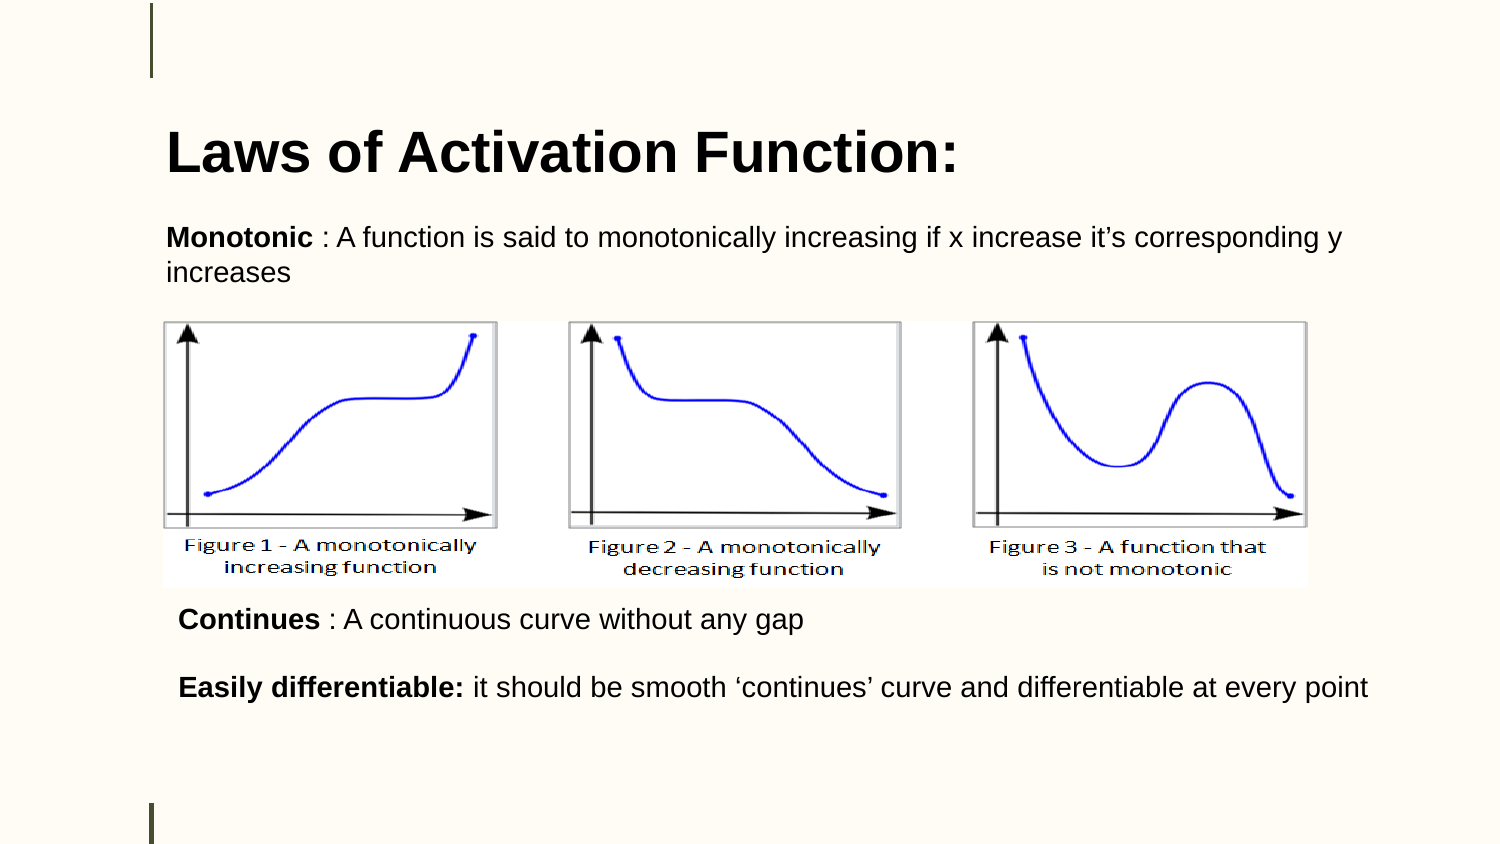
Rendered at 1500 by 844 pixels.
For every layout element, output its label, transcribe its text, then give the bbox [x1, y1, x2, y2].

text_box [151, 440, 158, 491]
text_box Continues : A continuous curve without any gap [163, 596, 851, 643]
picture [163, 320, 1309, 589]
text_box Laws of Activation Function: Monotonic : A function is said to monotonically increasing if x increase it’s corresponding y increases [151, 106, 1481, 297]
text_box Easily differentiable: it should be smooth ‘continues’ curve and differentiable at every point [163, 661, 1427, 712]
